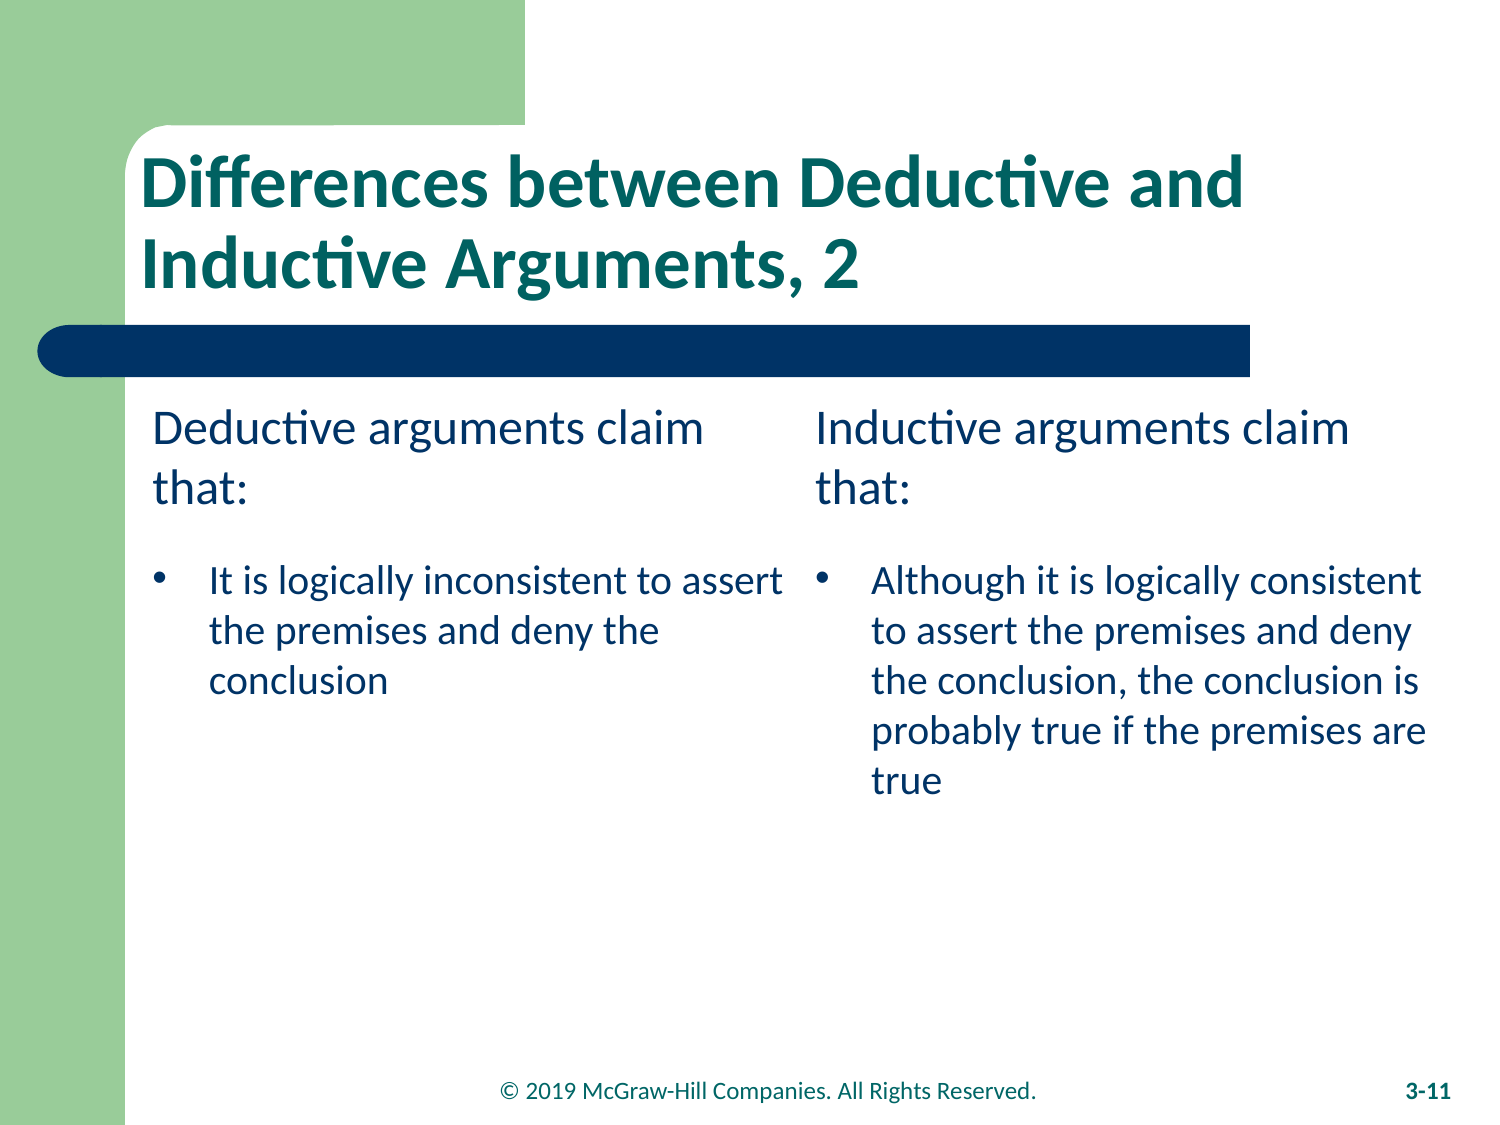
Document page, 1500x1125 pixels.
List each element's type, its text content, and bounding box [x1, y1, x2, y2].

title Differences between Deductive and Inductive Arguments, 2 [125, 125, 1425, 313]
list Inductive arguments claim that: Although it is logically consistent to assert the premises and deny the conclusion, the conclusion is probably true if the premises are true [800, 387, 1463, 999]
list Deductive arguments claim that: It is logically inconsistent to assert the premises and deny the conclusion [137, 387, 800, 999]
